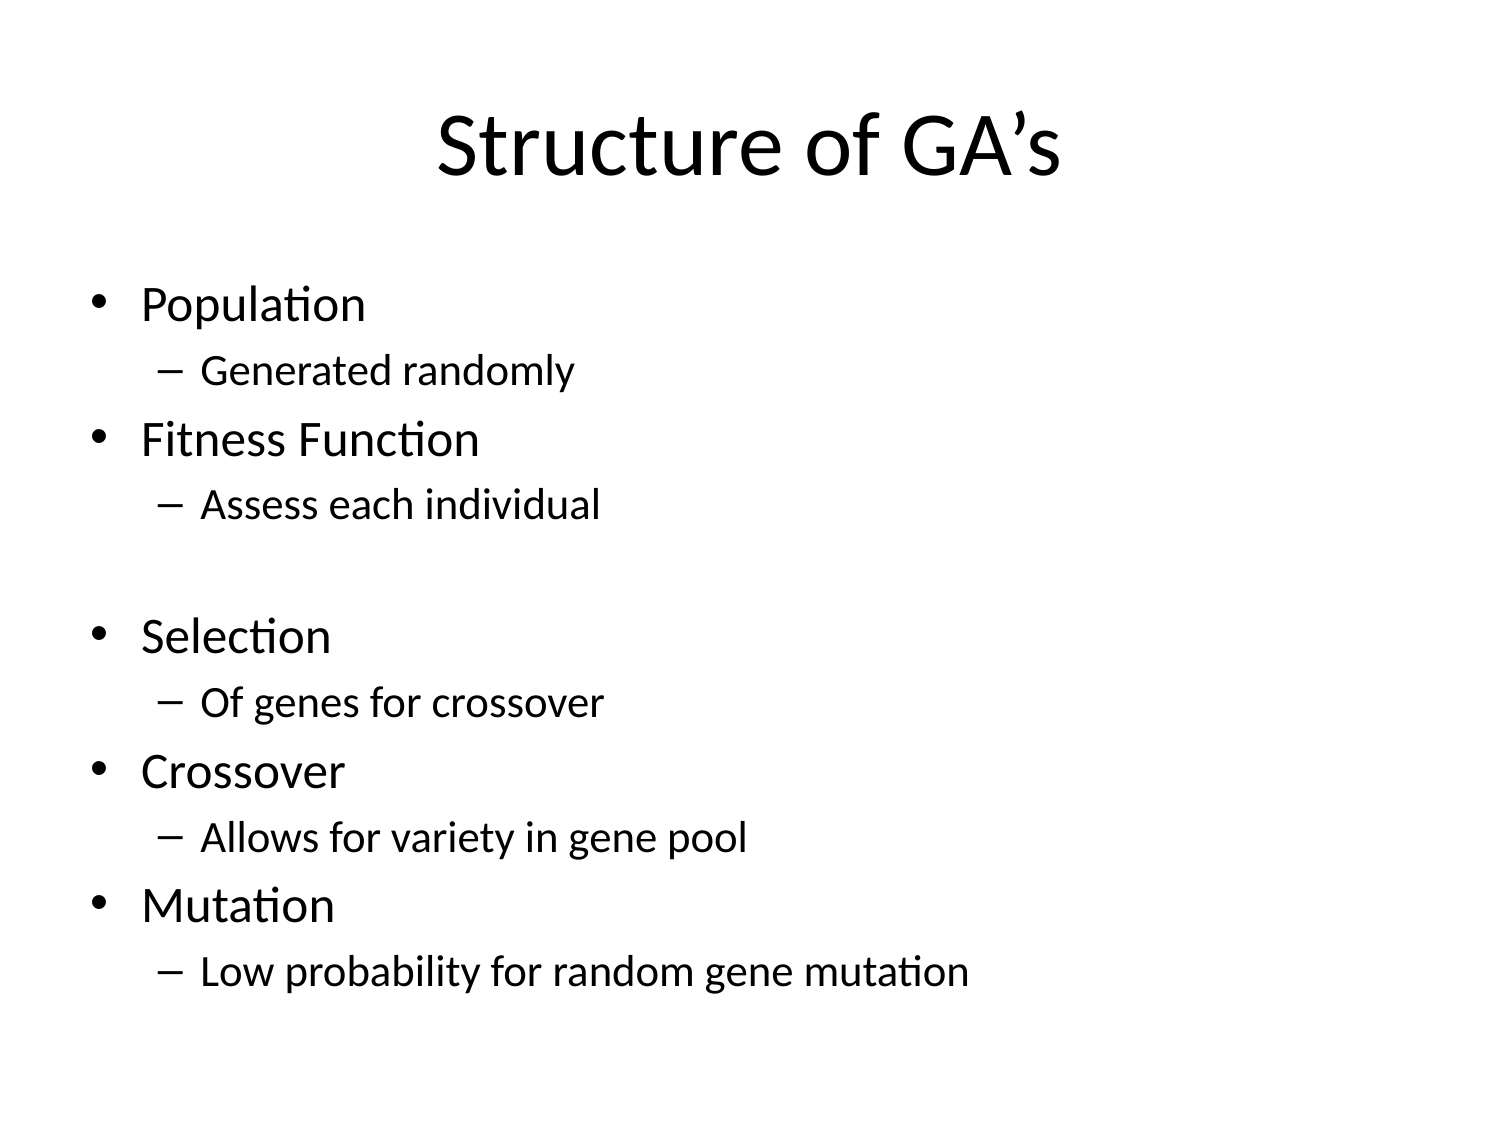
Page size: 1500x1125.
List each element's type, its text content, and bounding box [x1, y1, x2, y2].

list Population Generated randomly Fitness Function Assess each individual Selection Of genes for crossover Crossover Allows for variety in gene pool Mutation Low probability for random gene mutation [75, 262, 1425, 1005]
title Structure of GA’s [75, 45, 1425, 233]
